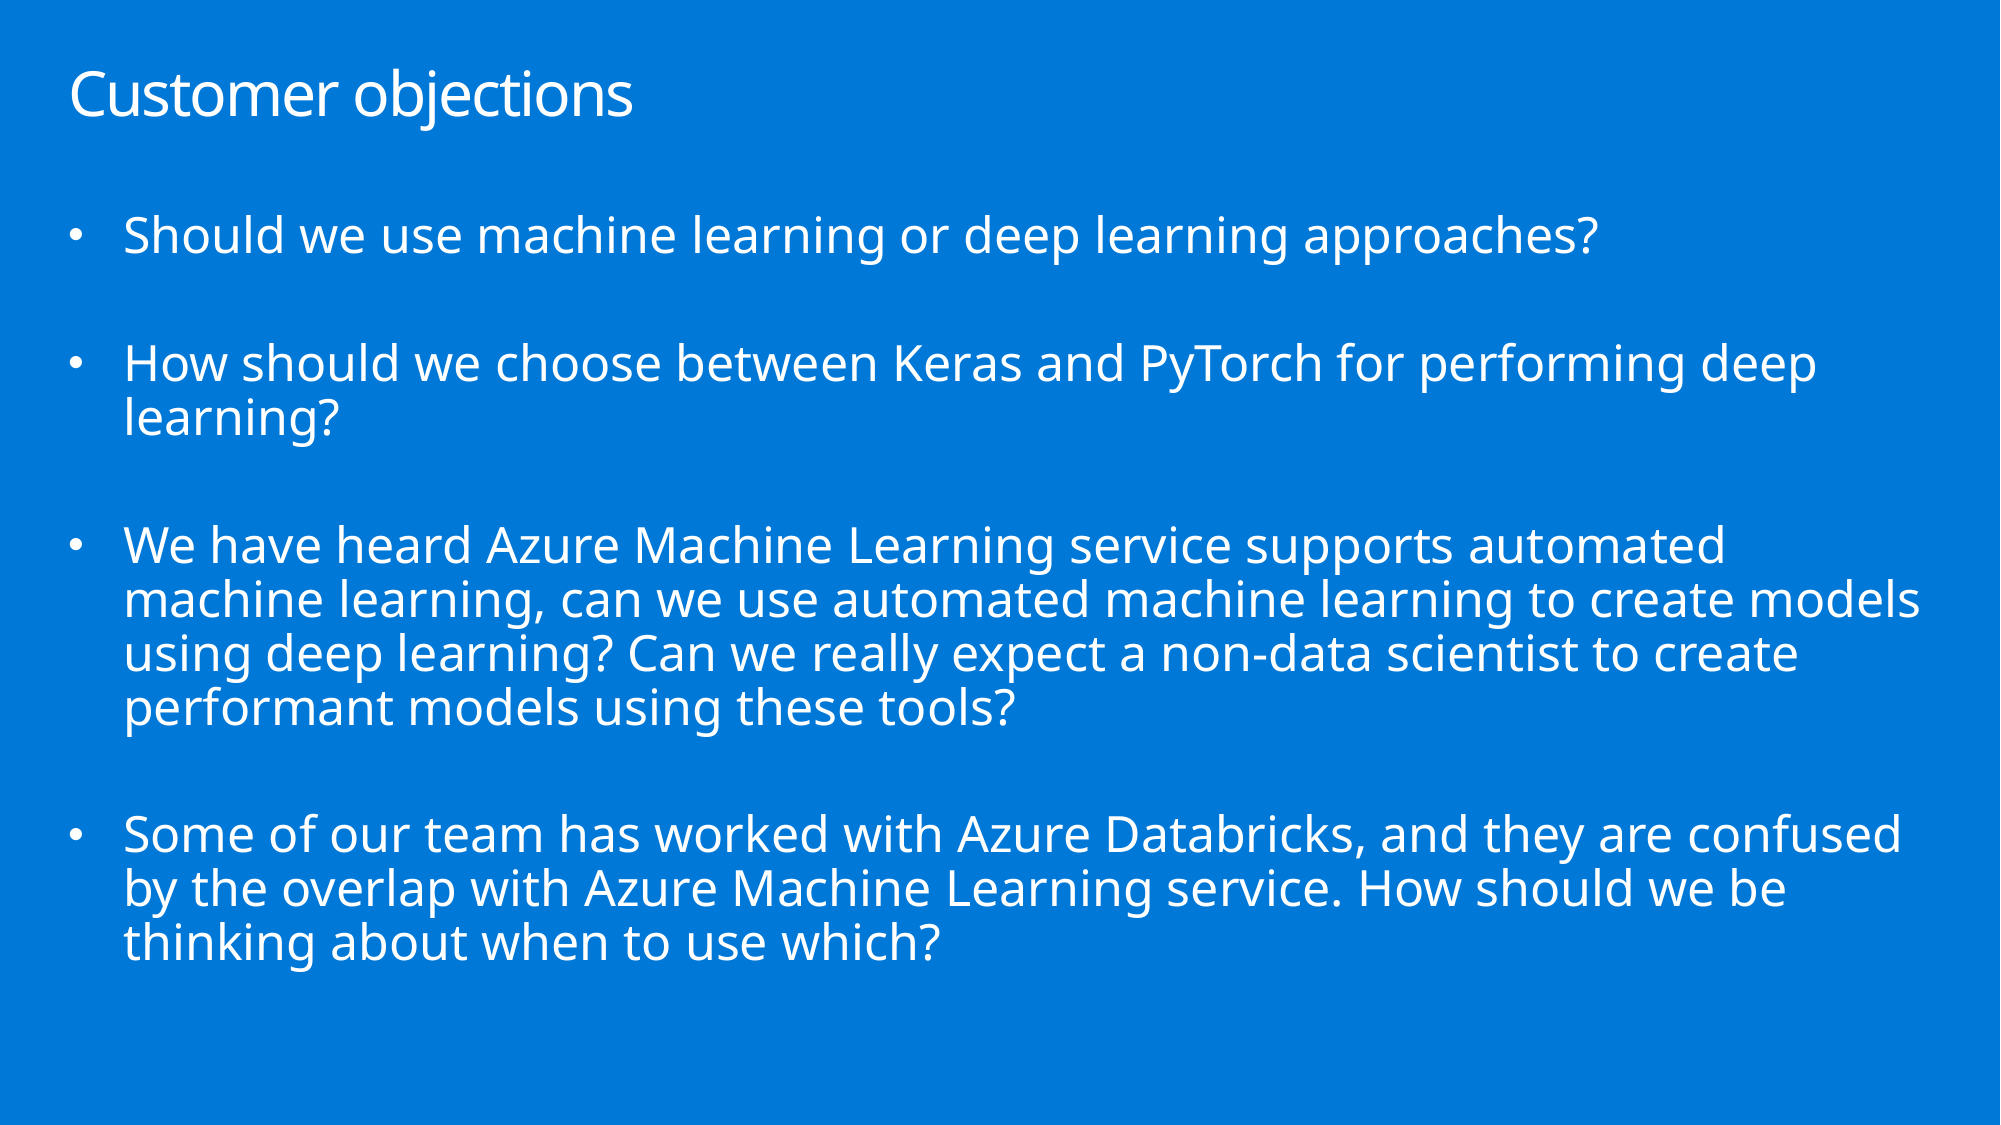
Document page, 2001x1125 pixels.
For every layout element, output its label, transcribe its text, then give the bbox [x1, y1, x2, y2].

title Customer objections [44, 47, 1957, 196]
list Should we use machine learning or deep learning approaches? How should we choose between Keras and PyTorch for performing deep learning? We have heard Azure Machine Learning service supports automated machine learning, can we use automated machine learning to create models using deep learning? Can we really expect a non-data scientist to create performant models using these tools? Some of our team has worked with Azure Databricks, and they are confused by the overlap with Azure Machine Learning service. How should we be thinking about when to use which? [44, 196, 1956, 1078]
